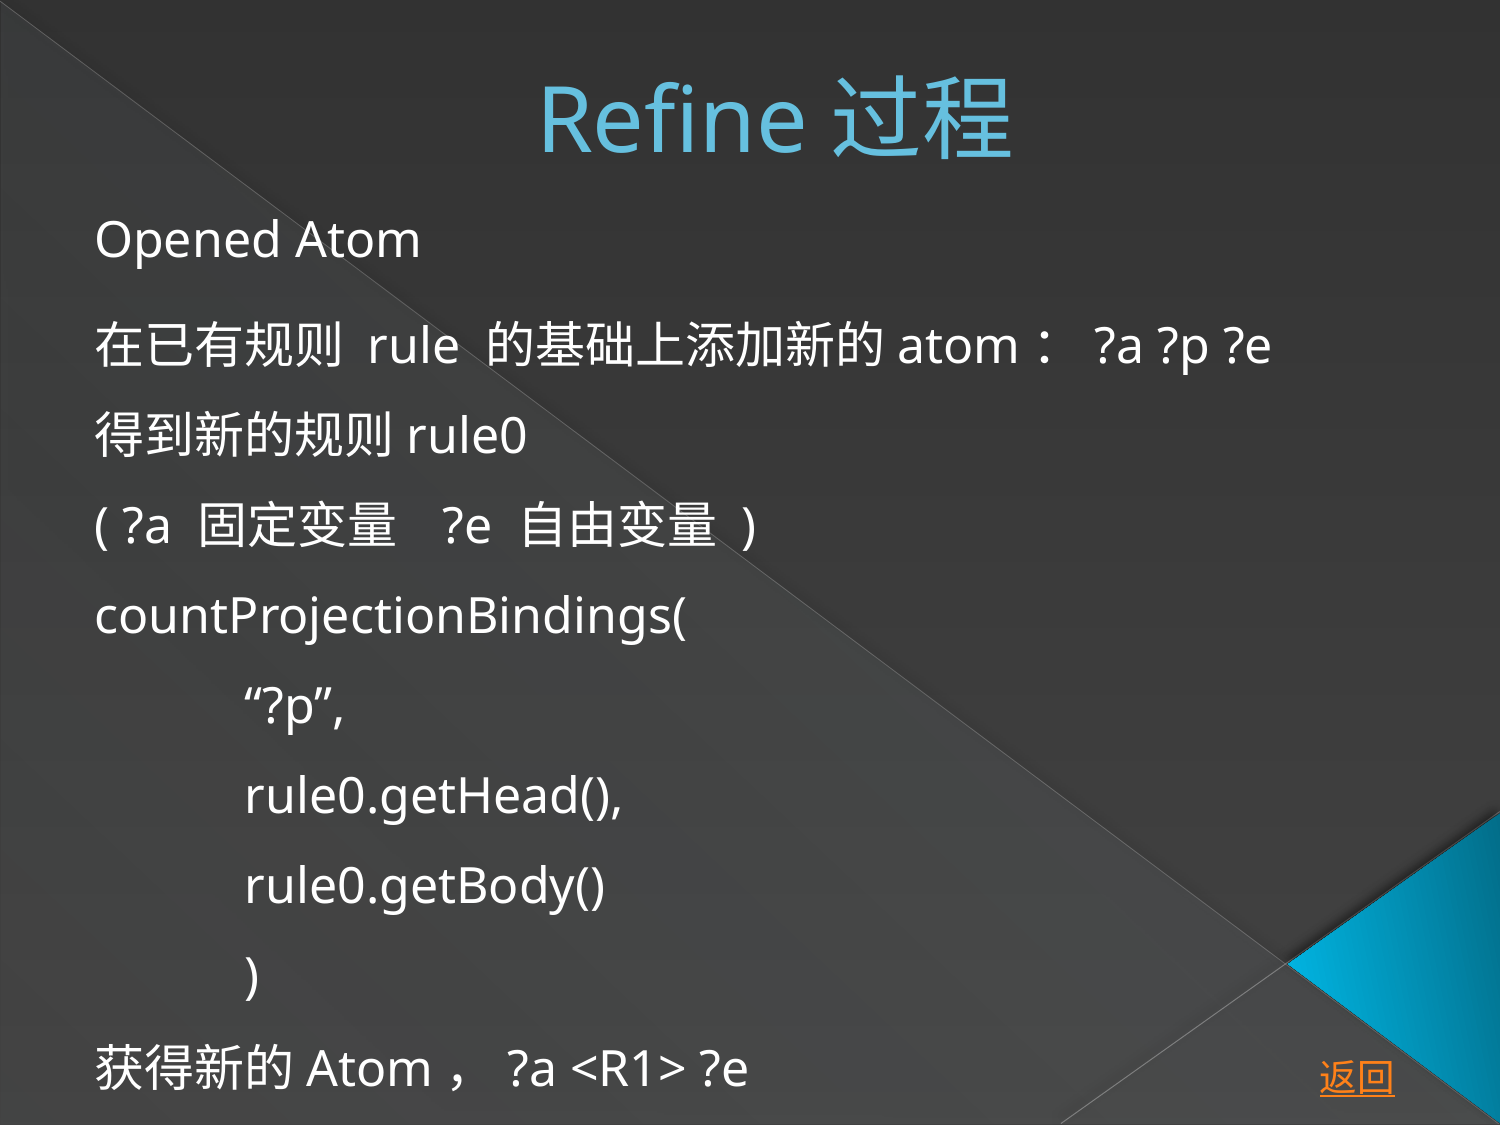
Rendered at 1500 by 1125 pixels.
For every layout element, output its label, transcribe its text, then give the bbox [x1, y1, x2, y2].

text_box 在已有规则 rule 的基础上添加新的atom：?a ?p ?e 得到新的规则rule0 ( ?a 固定变量 ?e 自由变量 ) countProjectionBindings( “?p”, rule0.getHead(), rule0.getBody() ) [79, 276, 1500, 999]
text_box 返回 [1305, 1046, 1447, 1116]
text_box Opened Atom [79, 169, 1471, 275]
text_box 获得新的Atom，?a <R1> ?e [79, 999, 1500, 1105]
text_box Refine过程 [60, 20, 1411, 179]
